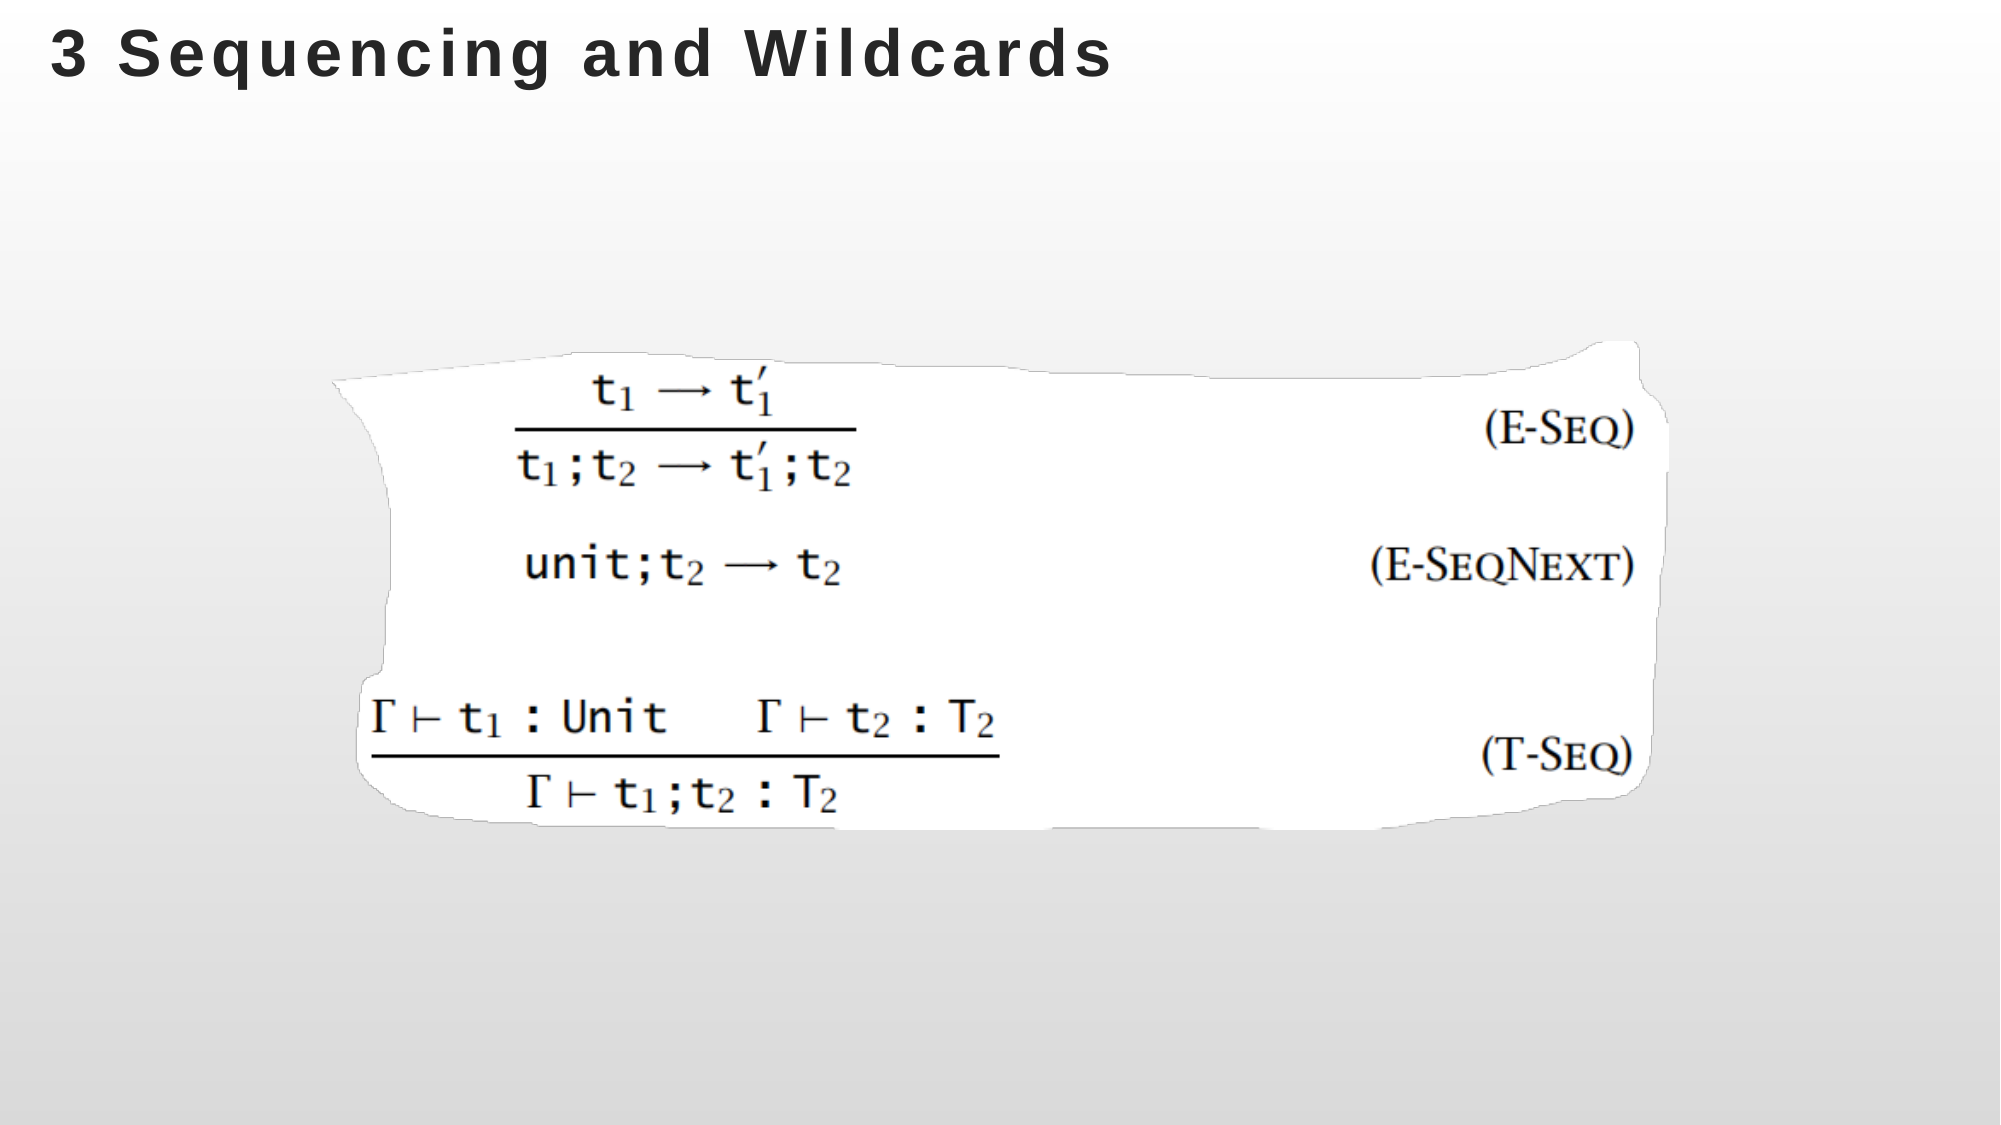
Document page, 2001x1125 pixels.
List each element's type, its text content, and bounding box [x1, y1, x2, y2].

picture [331, 341, 1669, 830]
title 3 Sequencing and Wildcards [35, 0, 1761, 100]
